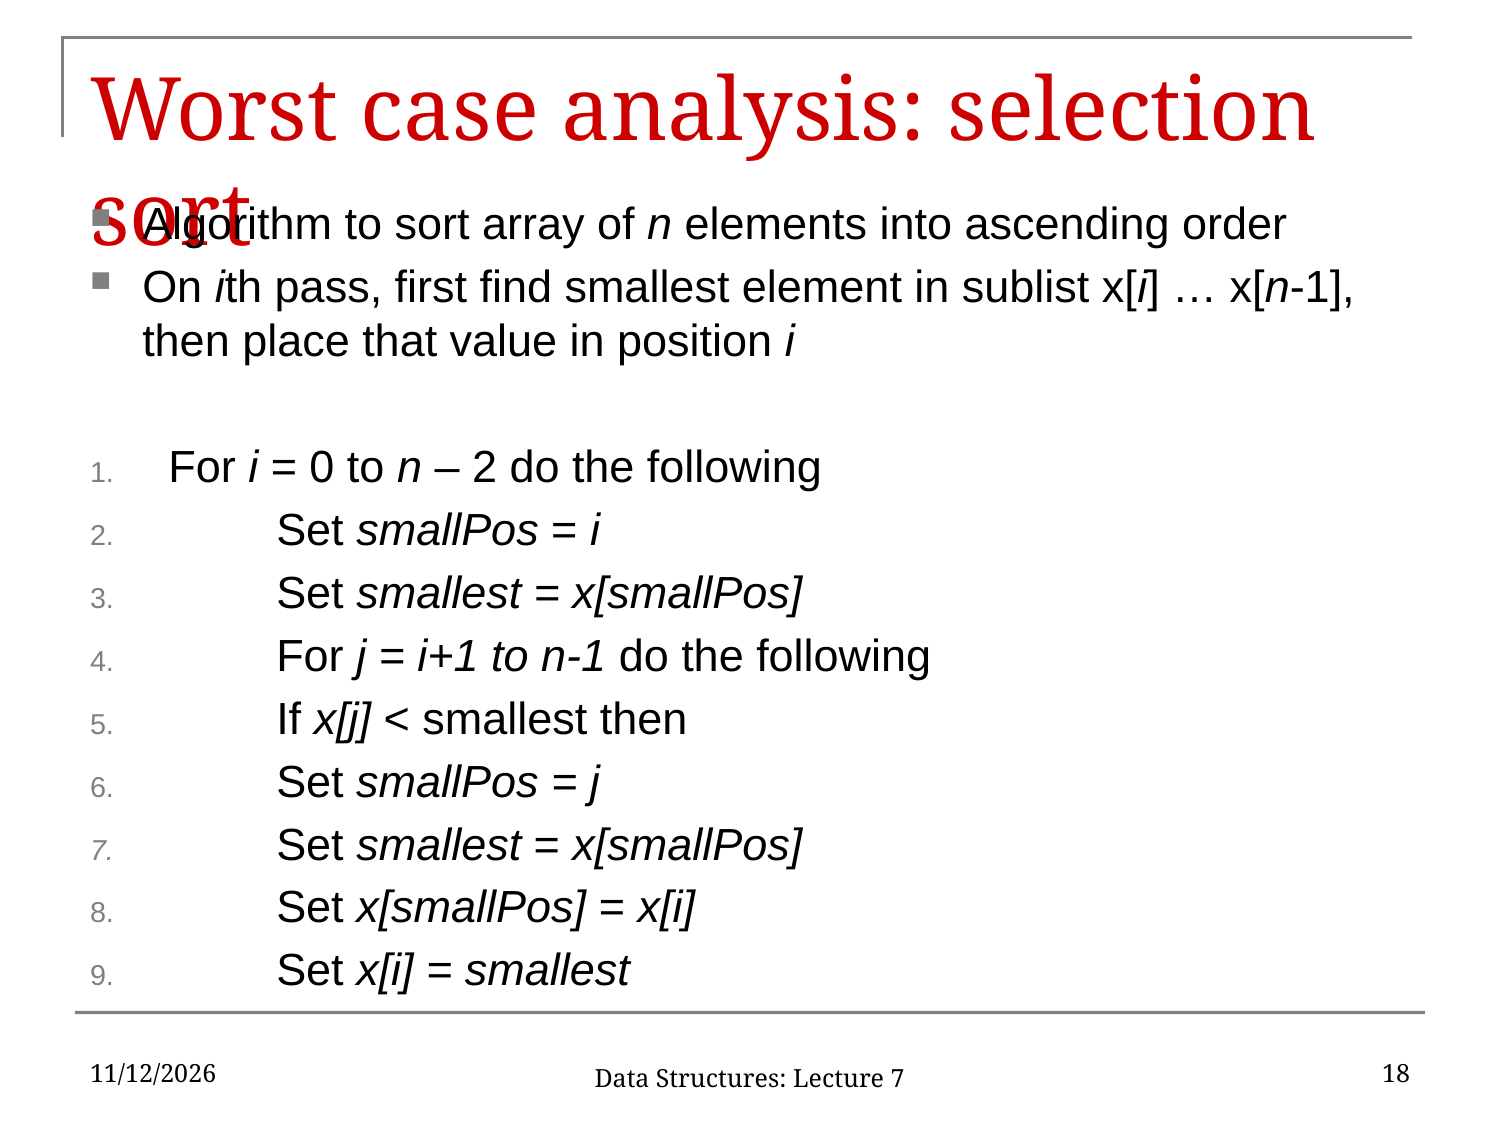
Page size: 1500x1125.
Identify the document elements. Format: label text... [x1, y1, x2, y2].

footer Data Structures: Lecture 7 [512, 1024, 988, 1101]
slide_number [74, 1023, 426, 1100]
slide_number 18 [1074, 1023, 1426, 1100]
title Worst case analysis: selection sort [75, 45, 1425, 163]
list Algorithm to sort array of n elements into ascending order On ith pass, first find smallest element in sublist x[i] … x[n-1], then place that value in position i For i = 0 to n – 2 do the following Set smallPos = i Set smallest = x[smallPos] For j = i+1 to n-1 do the following If x[j] < smallest then Set smallPos = j Set smallest = x[smallPos] Set x[smallPos] = x[i] Set x[i] = smallest [75, 187, 1425, 1006]
